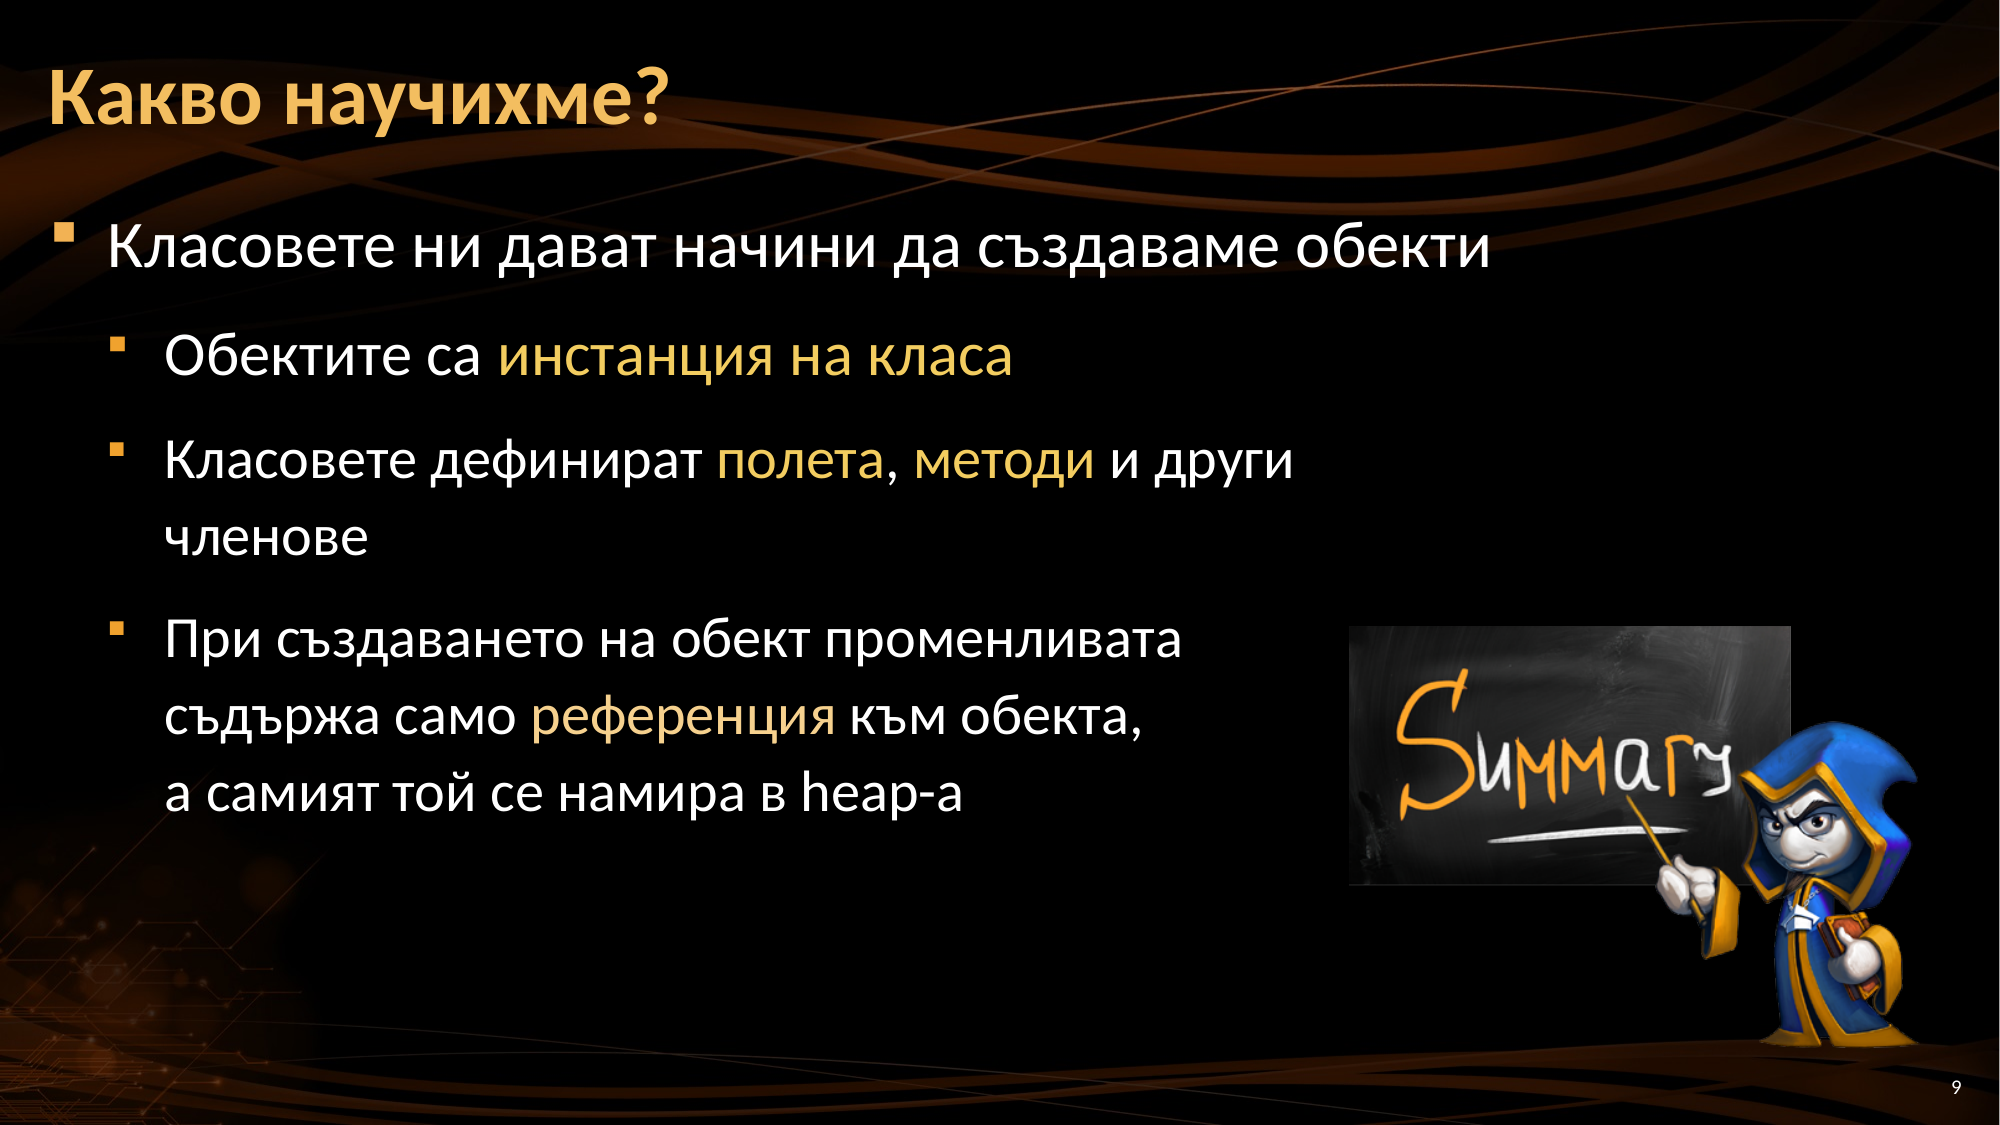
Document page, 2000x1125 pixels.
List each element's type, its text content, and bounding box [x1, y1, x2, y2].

picture [0, 0, 2000, 1125]
slide_number 9 [1897, 1070, 1968, 1103]
list Класовете ни дават начини да създаваме обекти Обектите са инстанция на класа Класовете дефинират полета, методи и други членове При създаването на обект променливата съдържа само референция към обекта, а самият той се намира в heap-а [31, 186, 1968, 1013]
title Какво научихме? [30, 6, 1968, 189]
